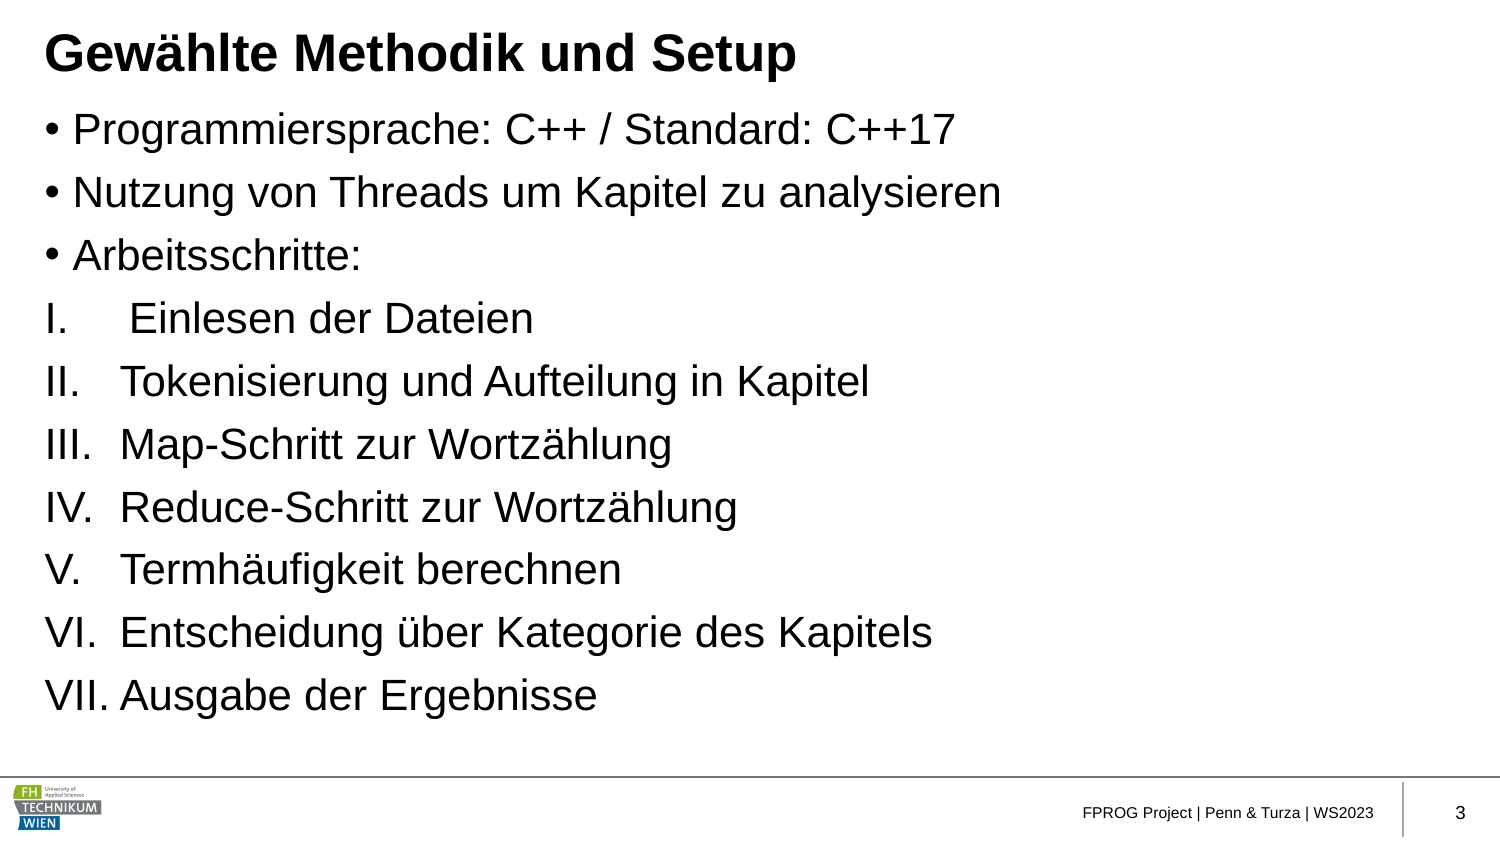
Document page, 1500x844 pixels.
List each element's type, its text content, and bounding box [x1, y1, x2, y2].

footer FPROG Project | Penn & Turza | WS2023 [458, 789, 1389, 835]
list Programmiersprache: C++ / Standard: C++17 Nutzung von Threads um Kapitel zu analysieren Arbeitsschritte: Einlesen der Dateien Tokenisierung und Aufteilung in Kapitel Map-Schritt zur Wortzählung Reduce-Schritt zur Wortzählung Termhäufigkeit berechnen Entscheidung über Kategorie des Kapitels Ausgabe der Ergebnisse [29, 99, 1469, 764]
picture [0, 771, 115, 844]
title Gewählte Methodik und Setup [29, 18, 1469, 91]
slide_number 3 [1401, 789, 1481, 835]
